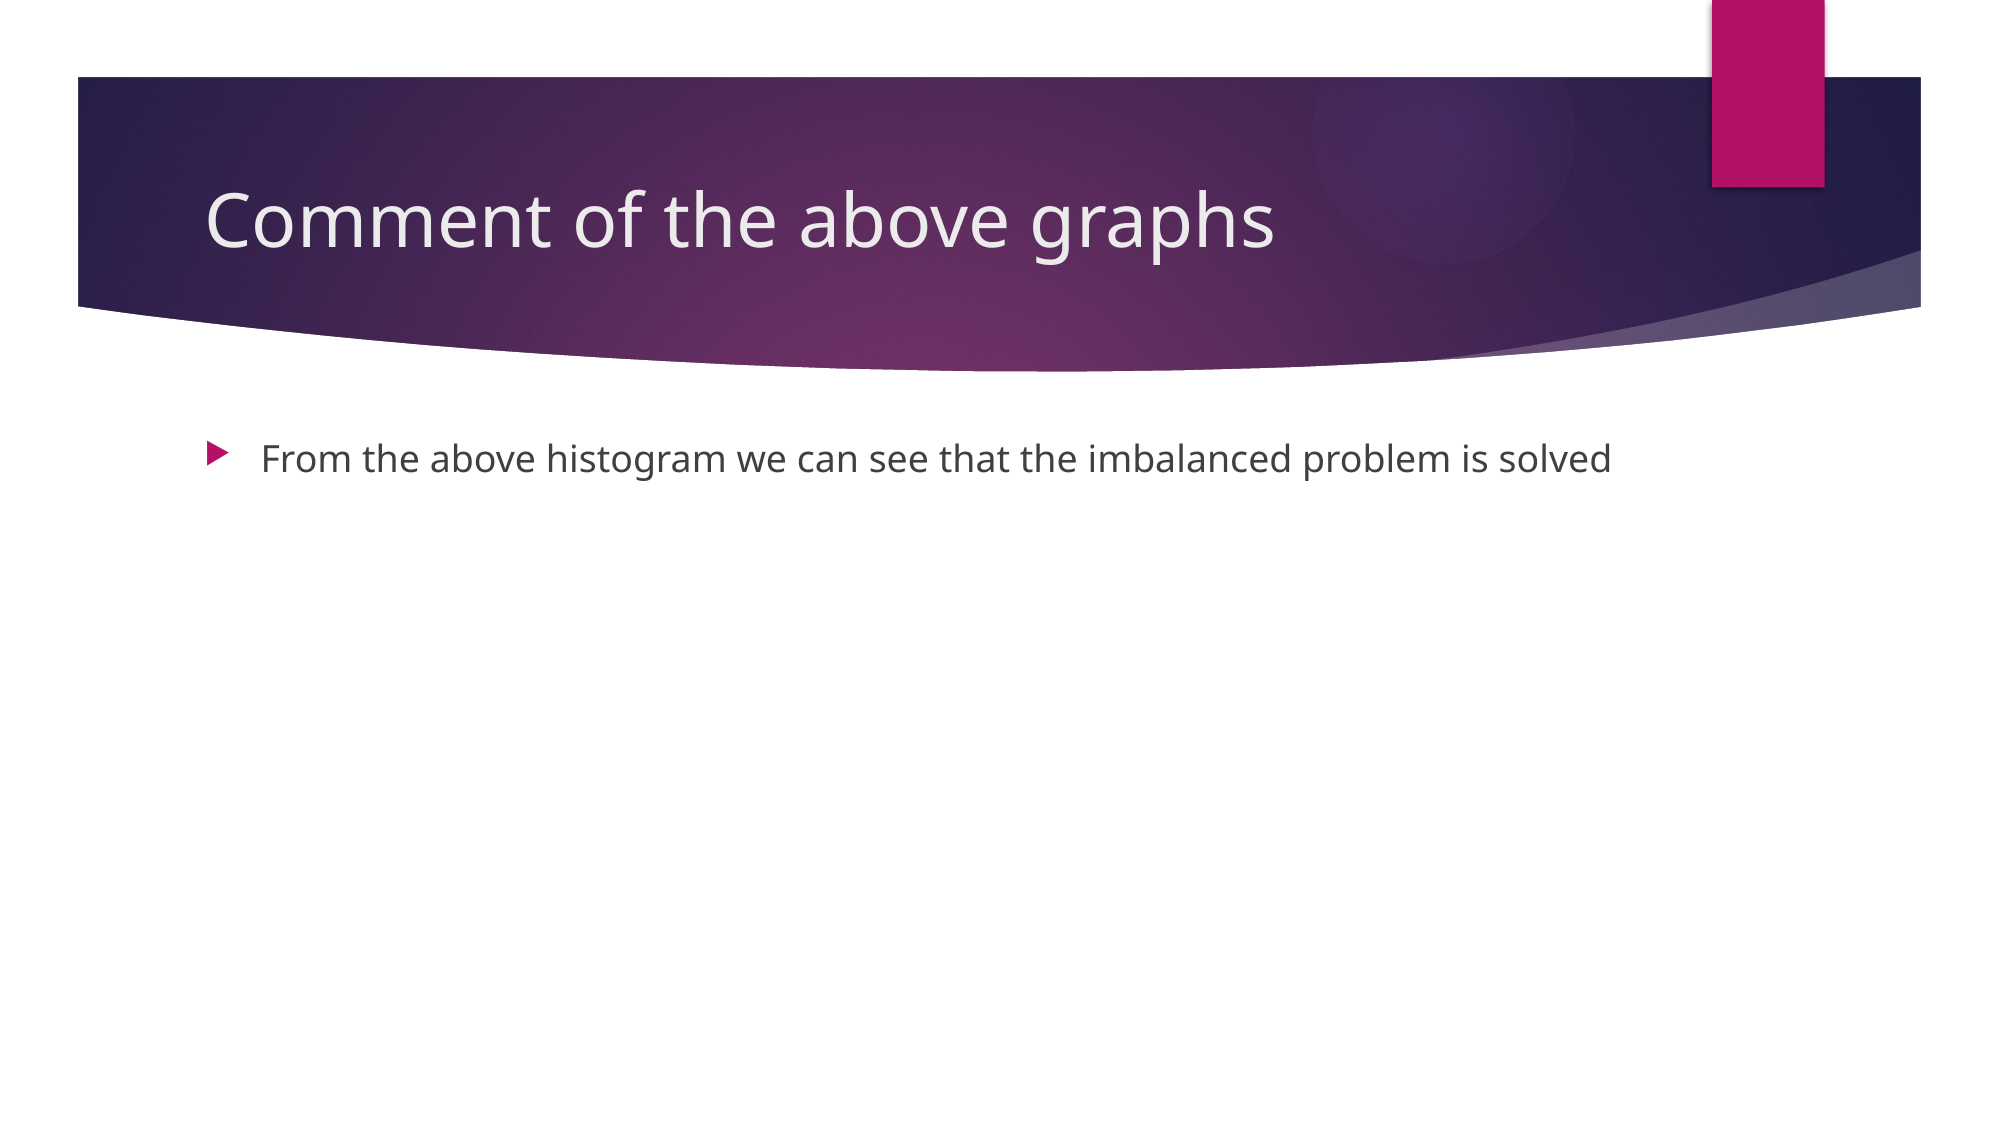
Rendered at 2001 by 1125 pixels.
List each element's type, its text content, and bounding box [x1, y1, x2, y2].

title Comment of the above graphs [189, 159, 1627, 276]
list From the above histogram we can see that the imbalanced problem is solved [189, 427, 1638, 988]
